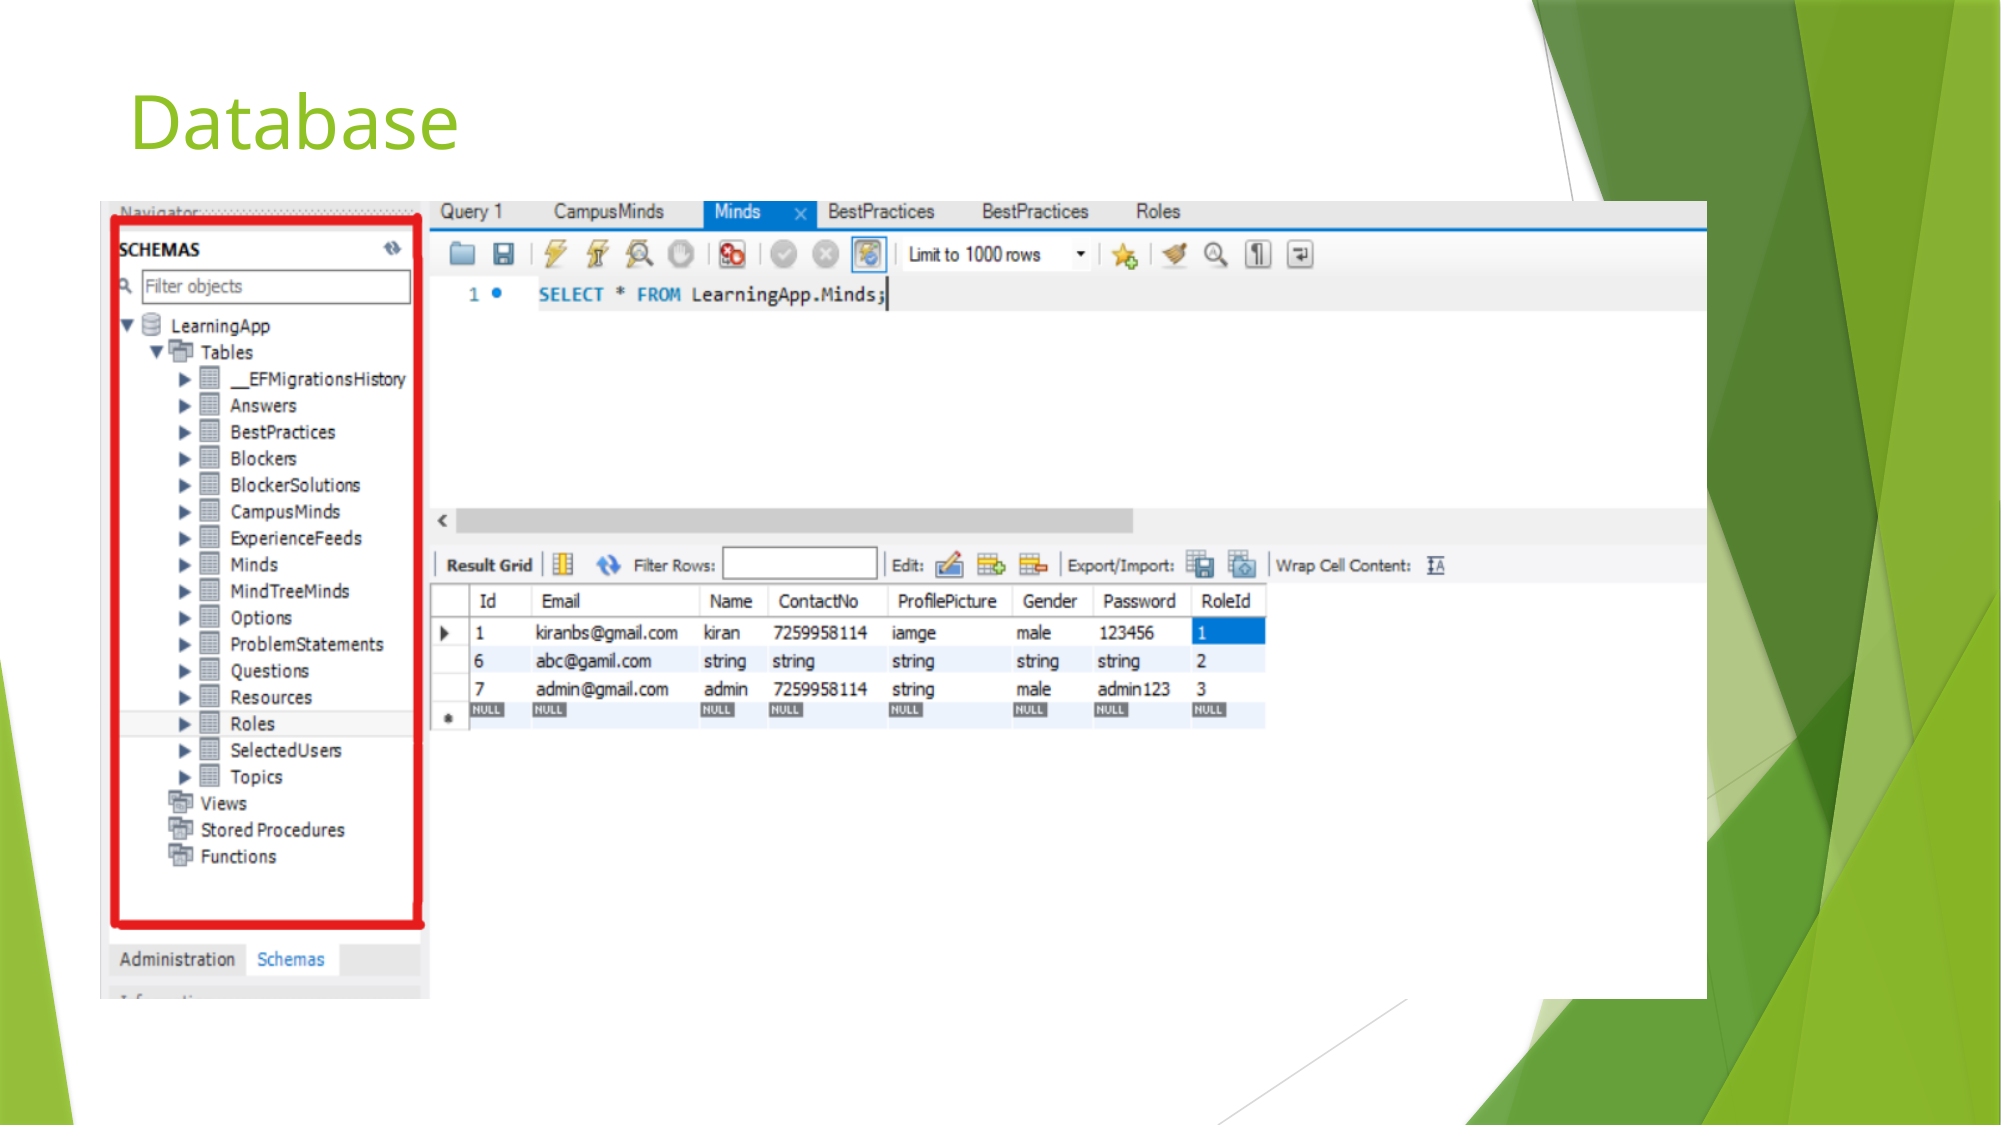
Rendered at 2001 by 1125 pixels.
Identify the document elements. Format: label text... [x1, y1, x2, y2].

picture [99, 200, 1708, 1000]
title Database [113, 51, 726, 187]
